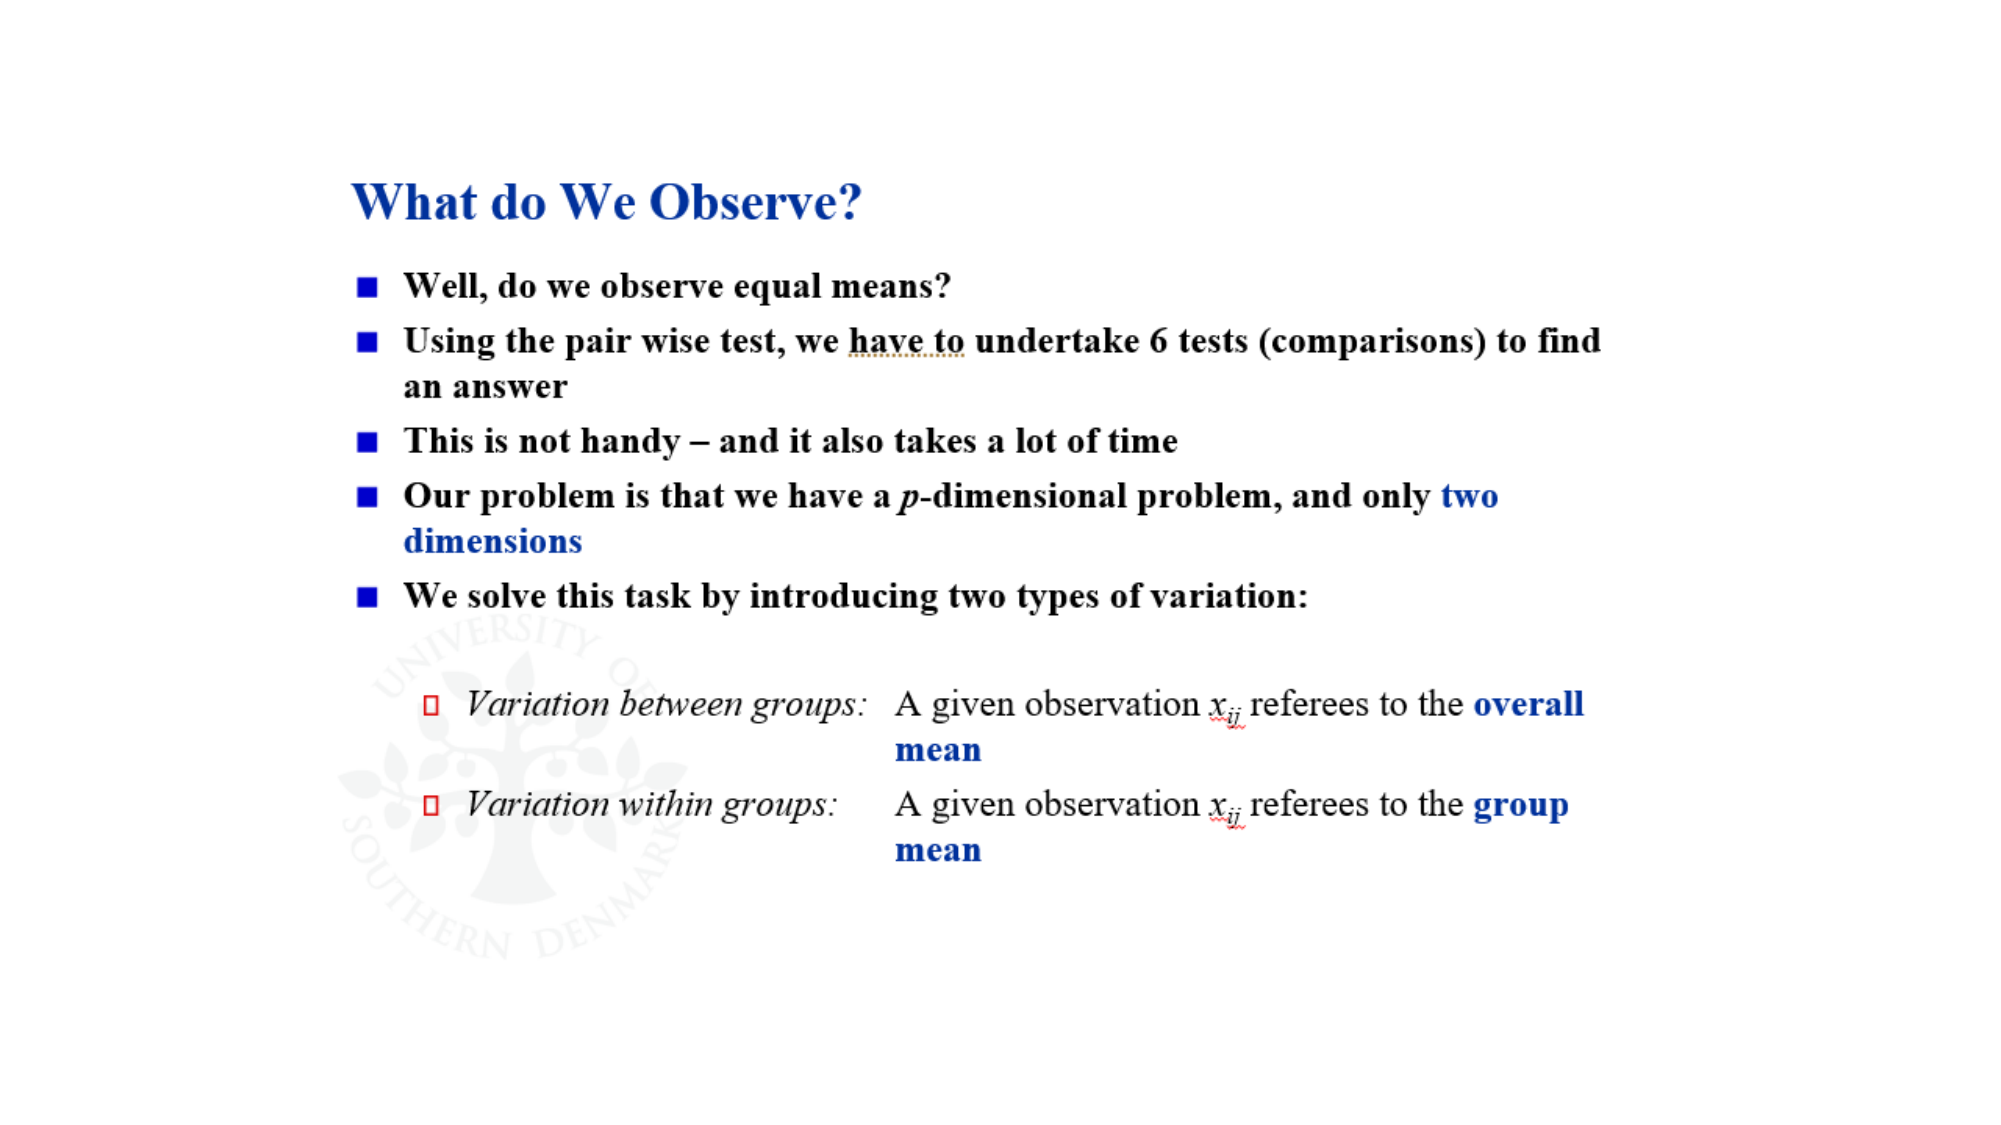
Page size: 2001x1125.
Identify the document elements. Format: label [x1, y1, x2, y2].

picture [335, 154, 1665, 971]
